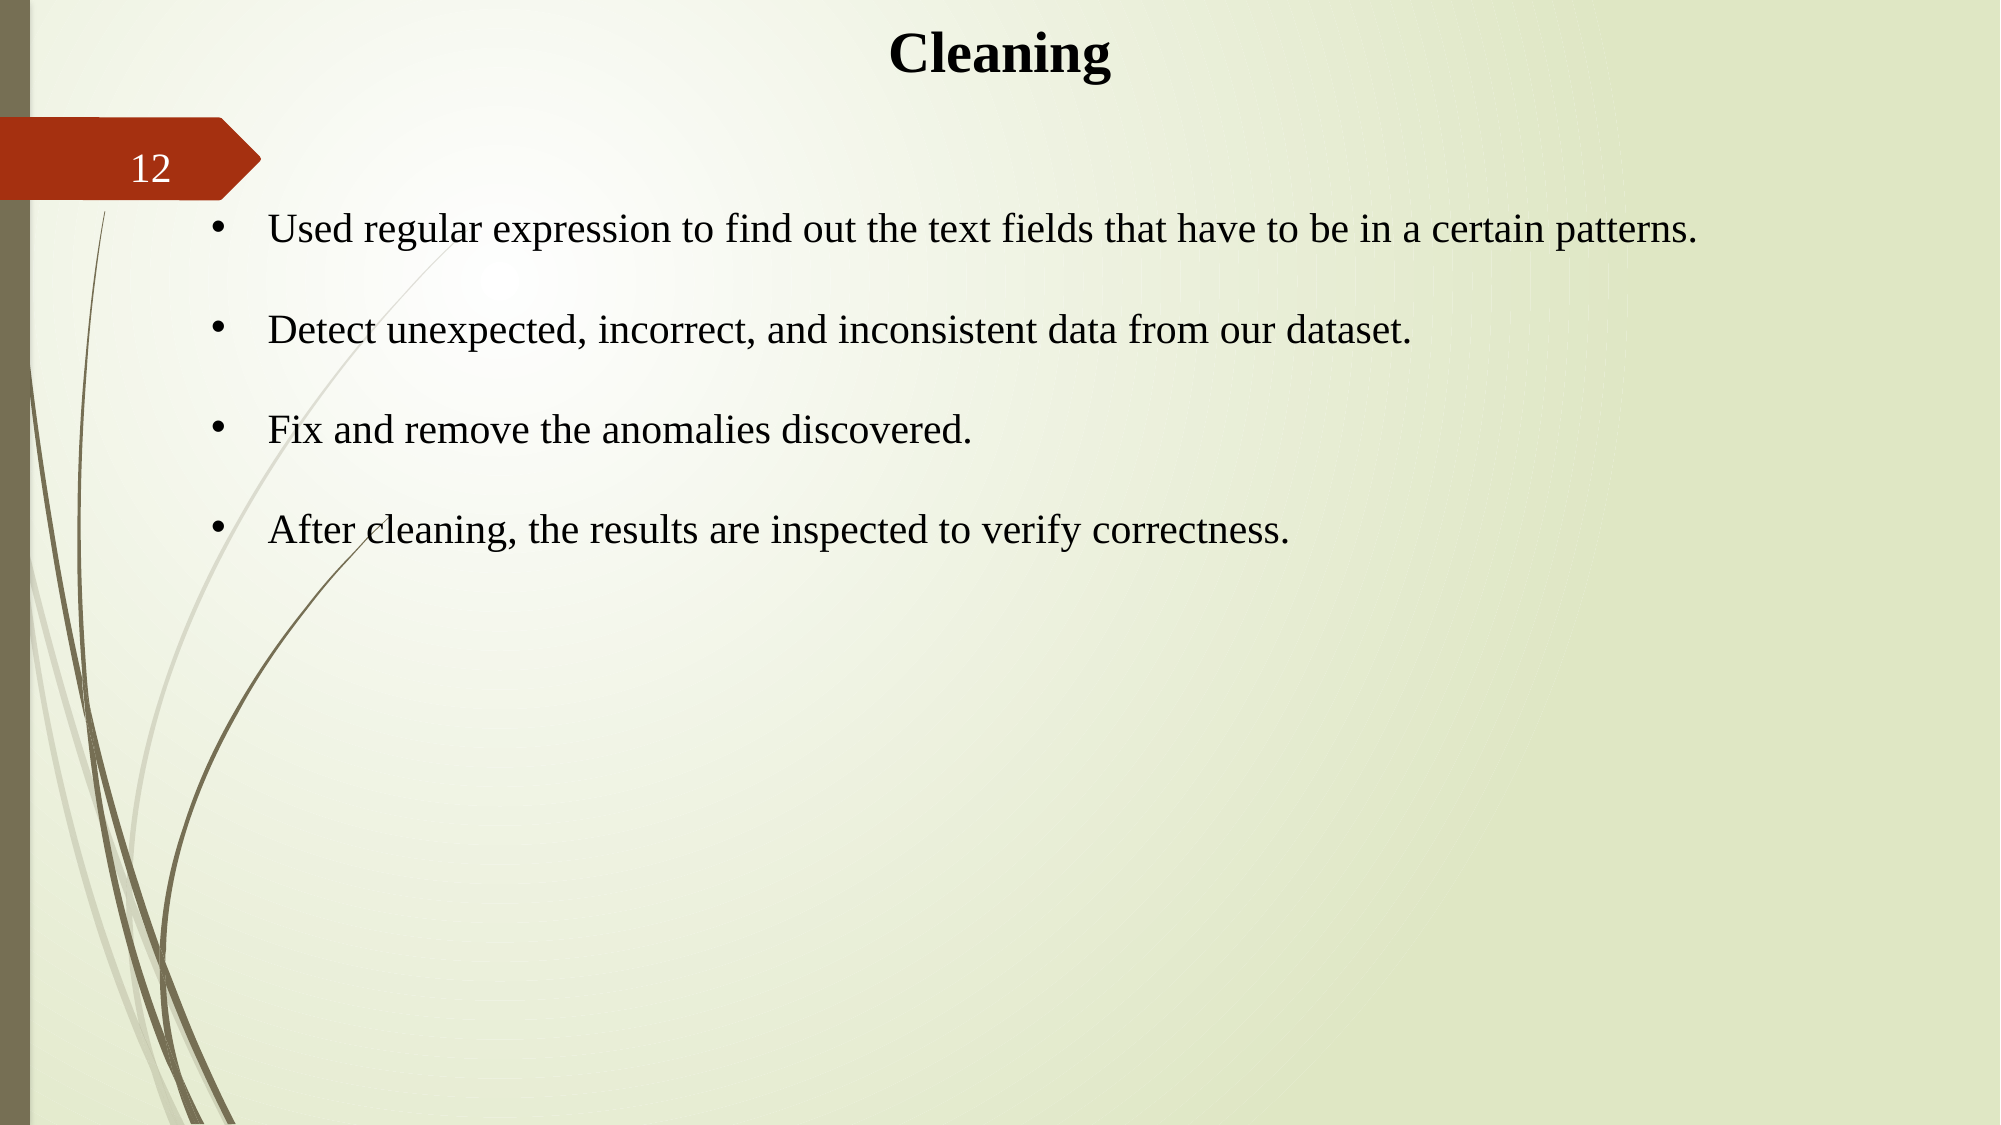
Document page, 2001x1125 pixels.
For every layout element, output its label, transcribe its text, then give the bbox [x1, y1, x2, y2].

text_box 12 [87, 138, 215, 193]
text_box Cleaning [0, 7, 2000, 92]
text_box Used regular expression to find out the text fields that have to be in a certain patterns. Detect unexpected, incorrect, and inconsistent data from our dataset. Fix and remove the anomalies discovered. After cleaning, the results are inspected to verify correctness. [196, 193, 1931, 559]
